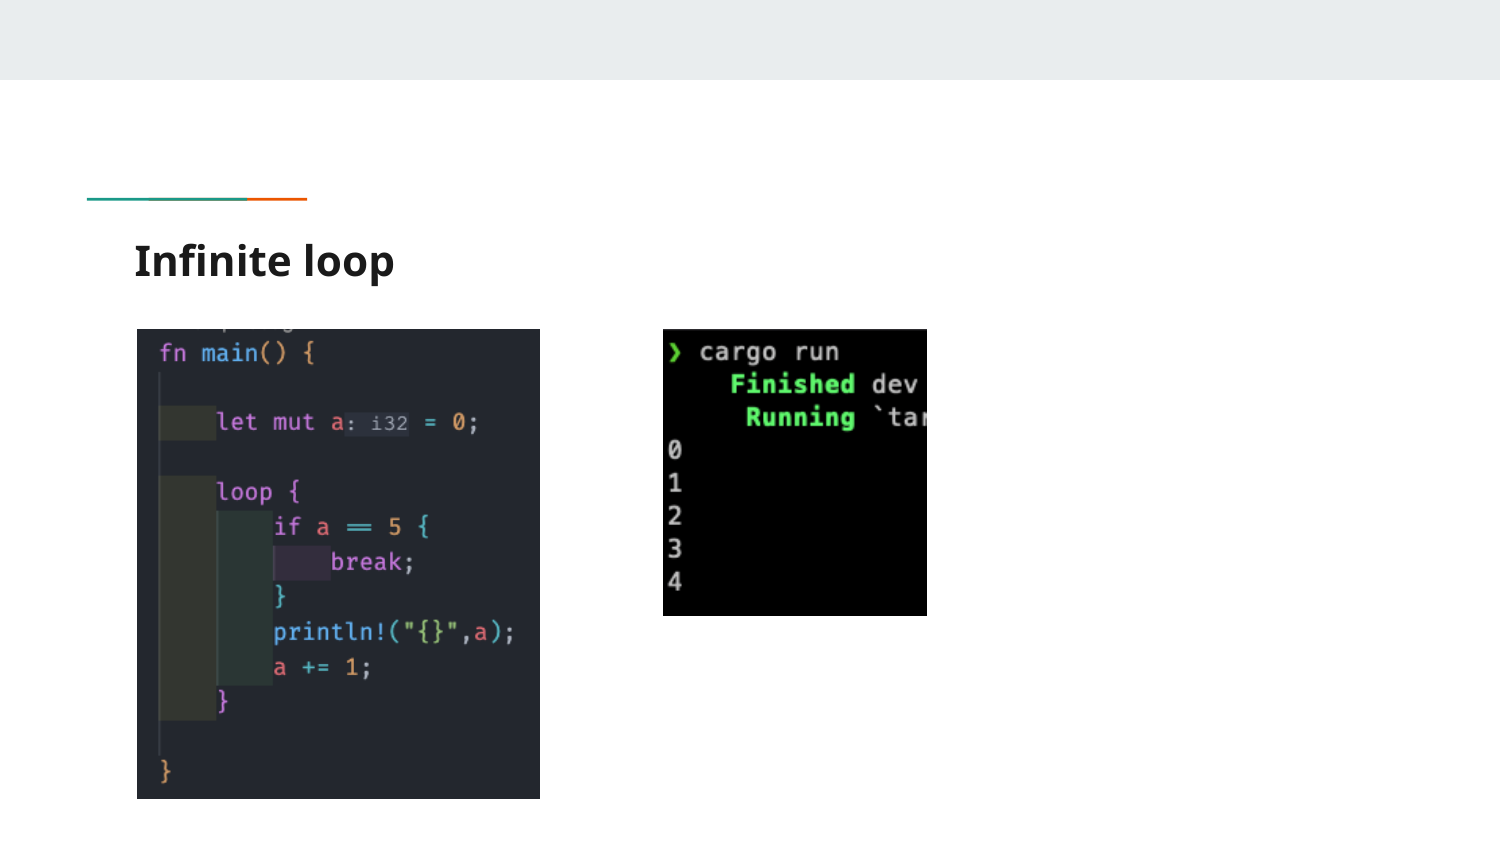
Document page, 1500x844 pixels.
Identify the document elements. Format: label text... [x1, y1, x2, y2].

title Infinite loop [119, 216, 1381, 305]
picture [137, 328, 540, 799]
picture [663, 328, 927, 616]
